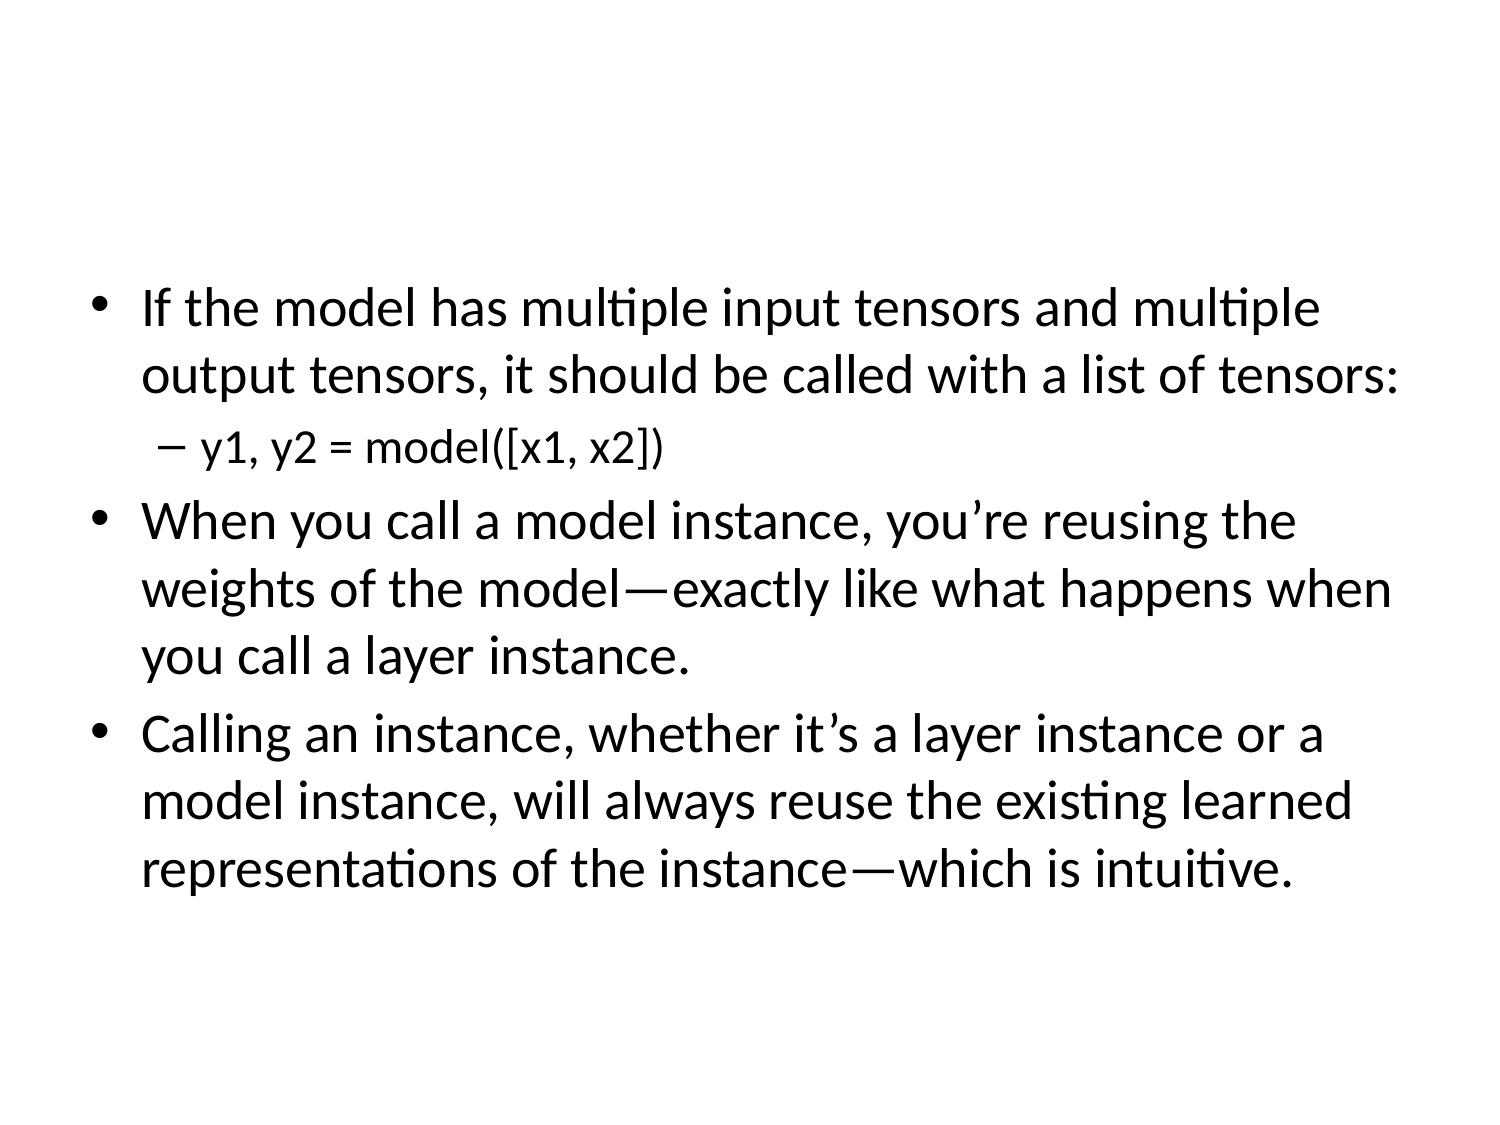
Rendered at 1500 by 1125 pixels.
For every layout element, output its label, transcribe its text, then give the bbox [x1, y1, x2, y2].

list If the model has multiple input tensors and multiple output tensors, it should be called with a list of tensors: y1, y2 = model([x1, x2]) When you call a model instance, you’re reusing the weights of the model—exactly like what happens when you call a layer instance. Calling an instance, whether it’s a layer instance or a model instance, will always reuse the existing learned representations of the instance—which is intuitive. [75, 262, 1425, 1005]
